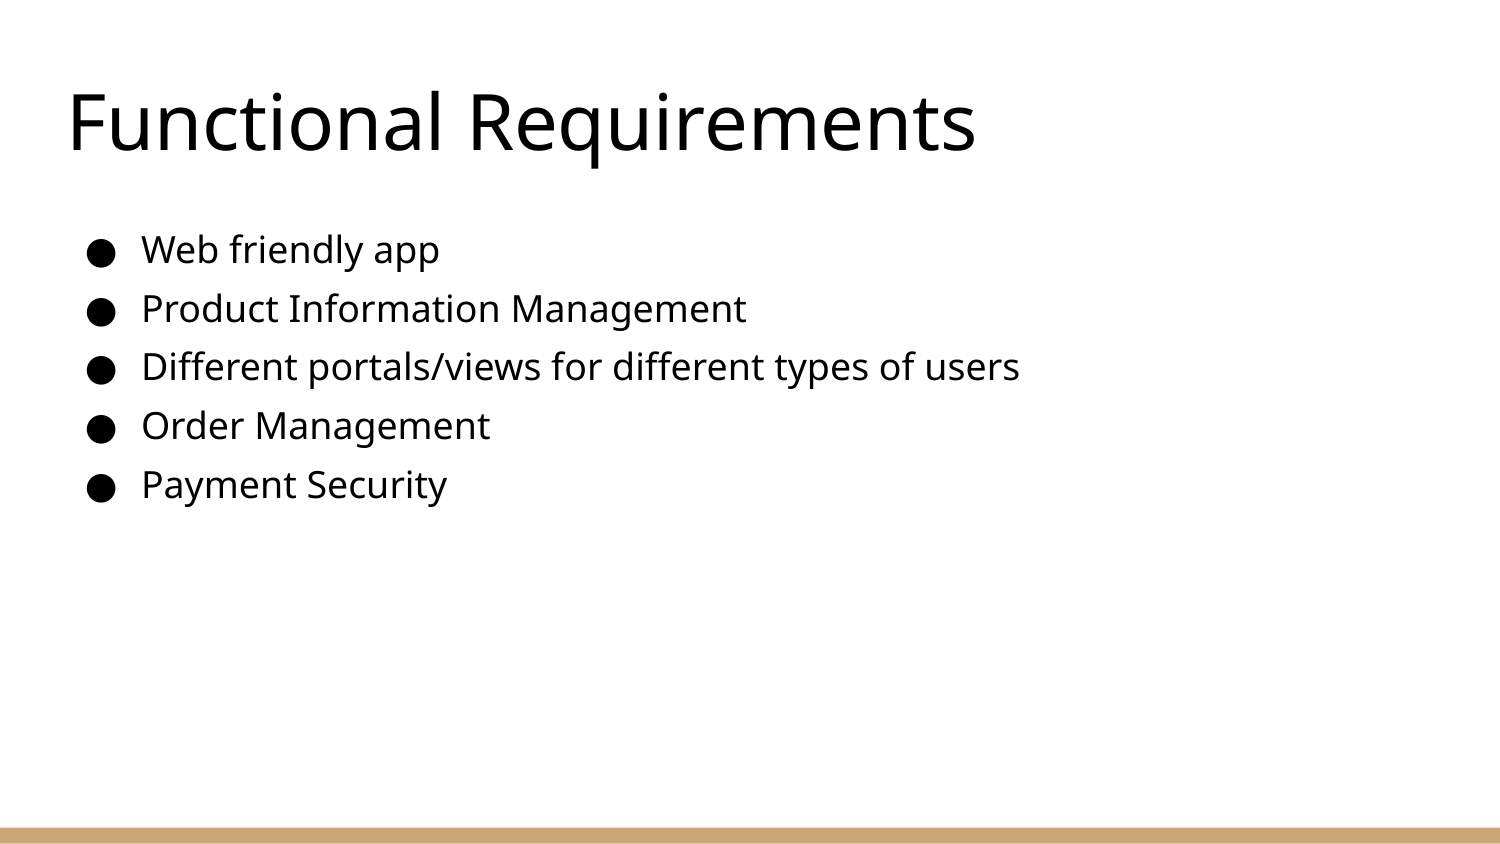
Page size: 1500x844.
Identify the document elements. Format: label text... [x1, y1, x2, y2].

list Web friendly app Product Information Management Different portals/views for different types of users Order Management Payment Security [51, 200, 1449, 752]
title Functional Requirements [51, 51, 1449, 189]
